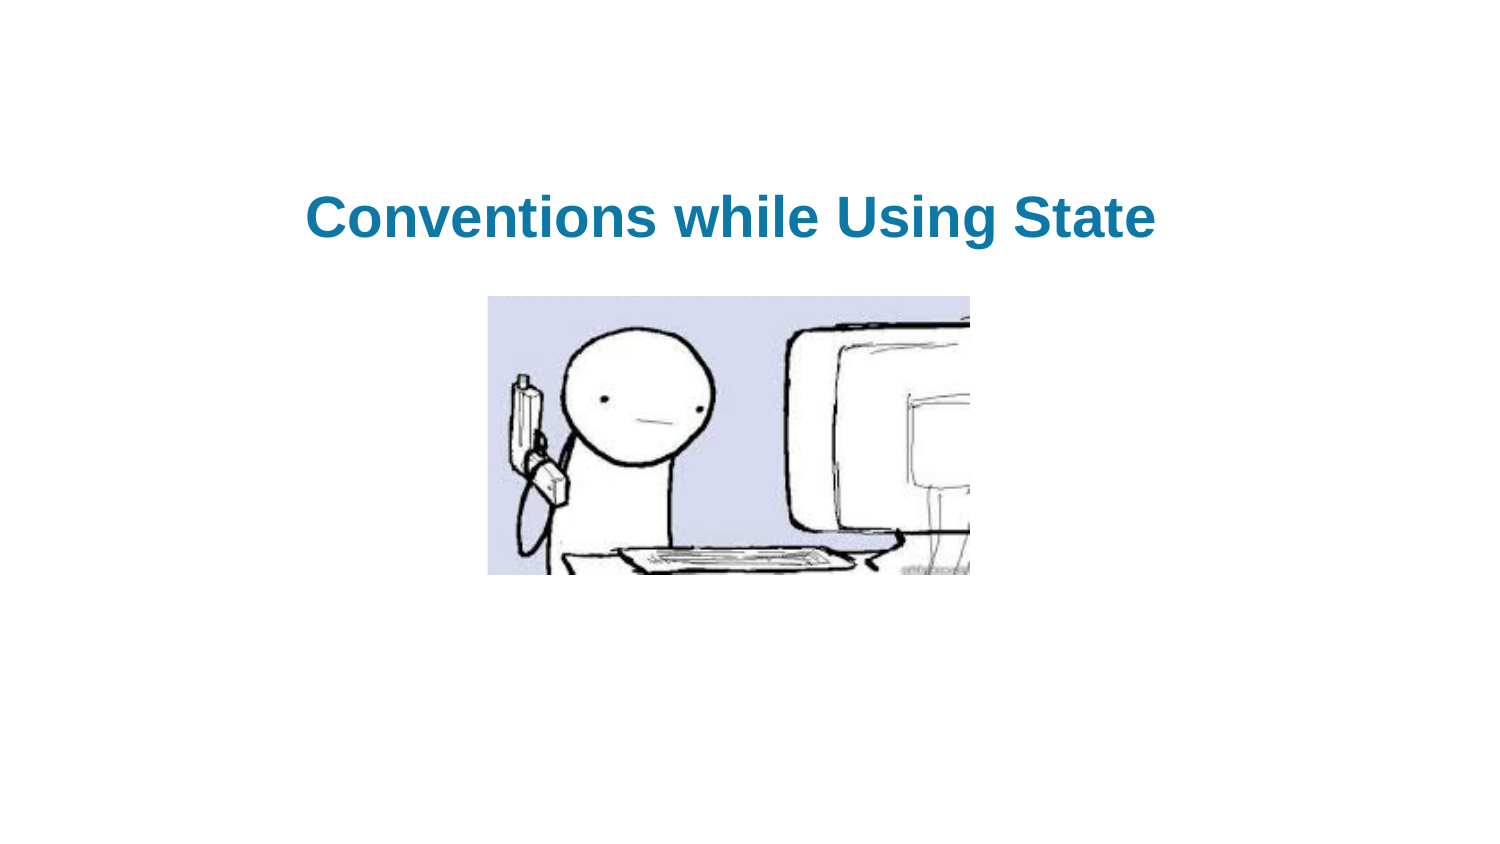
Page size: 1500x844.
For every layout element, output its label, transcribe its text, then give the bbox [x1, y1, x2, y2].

text_box Conventions while Using State [290, 171, 1220, 257]
picture [487, 296, 971, 575]
